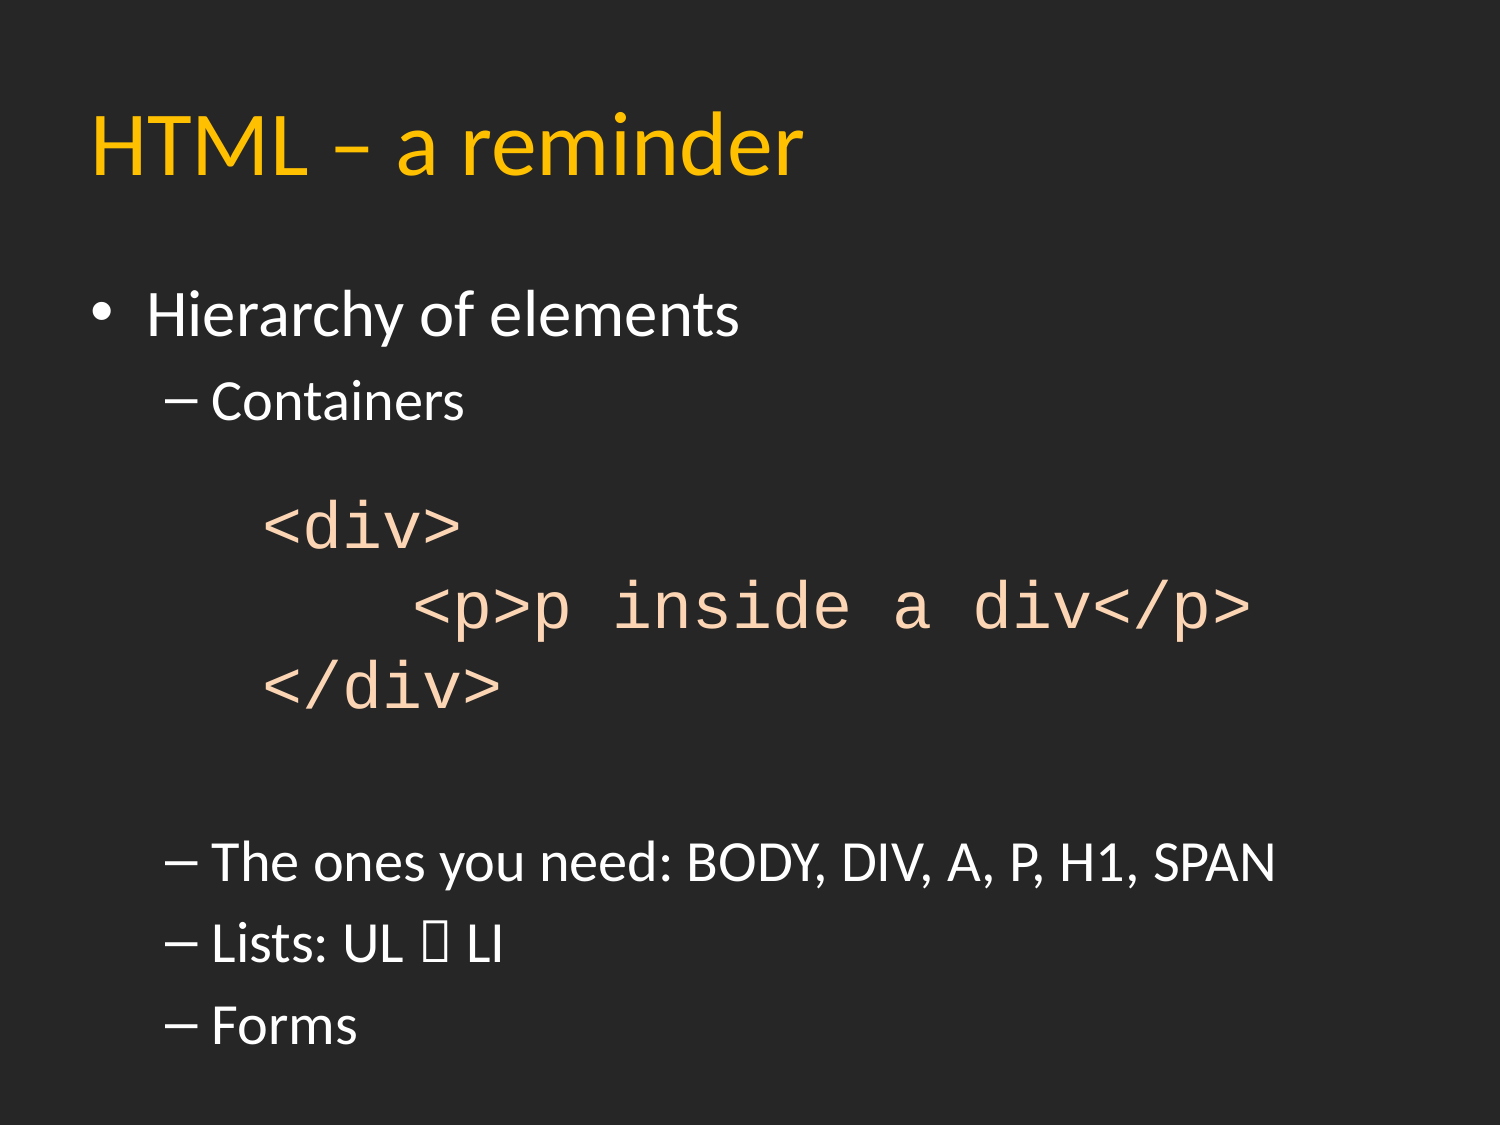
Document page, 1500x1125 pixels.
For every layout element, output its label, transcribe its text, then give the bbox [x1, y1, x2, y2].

title HTML – a reminder [75, 45, 1425, 233]
list Hierarchy of elements Containers The ones you need: BODY, DIV, A, P, H1, SPAN Lists: UL  LI Forms [75, 262, 1425, 1088]
text_box <div> <p>p inside a div</p> </div> [247, 474, 1308, 810]
